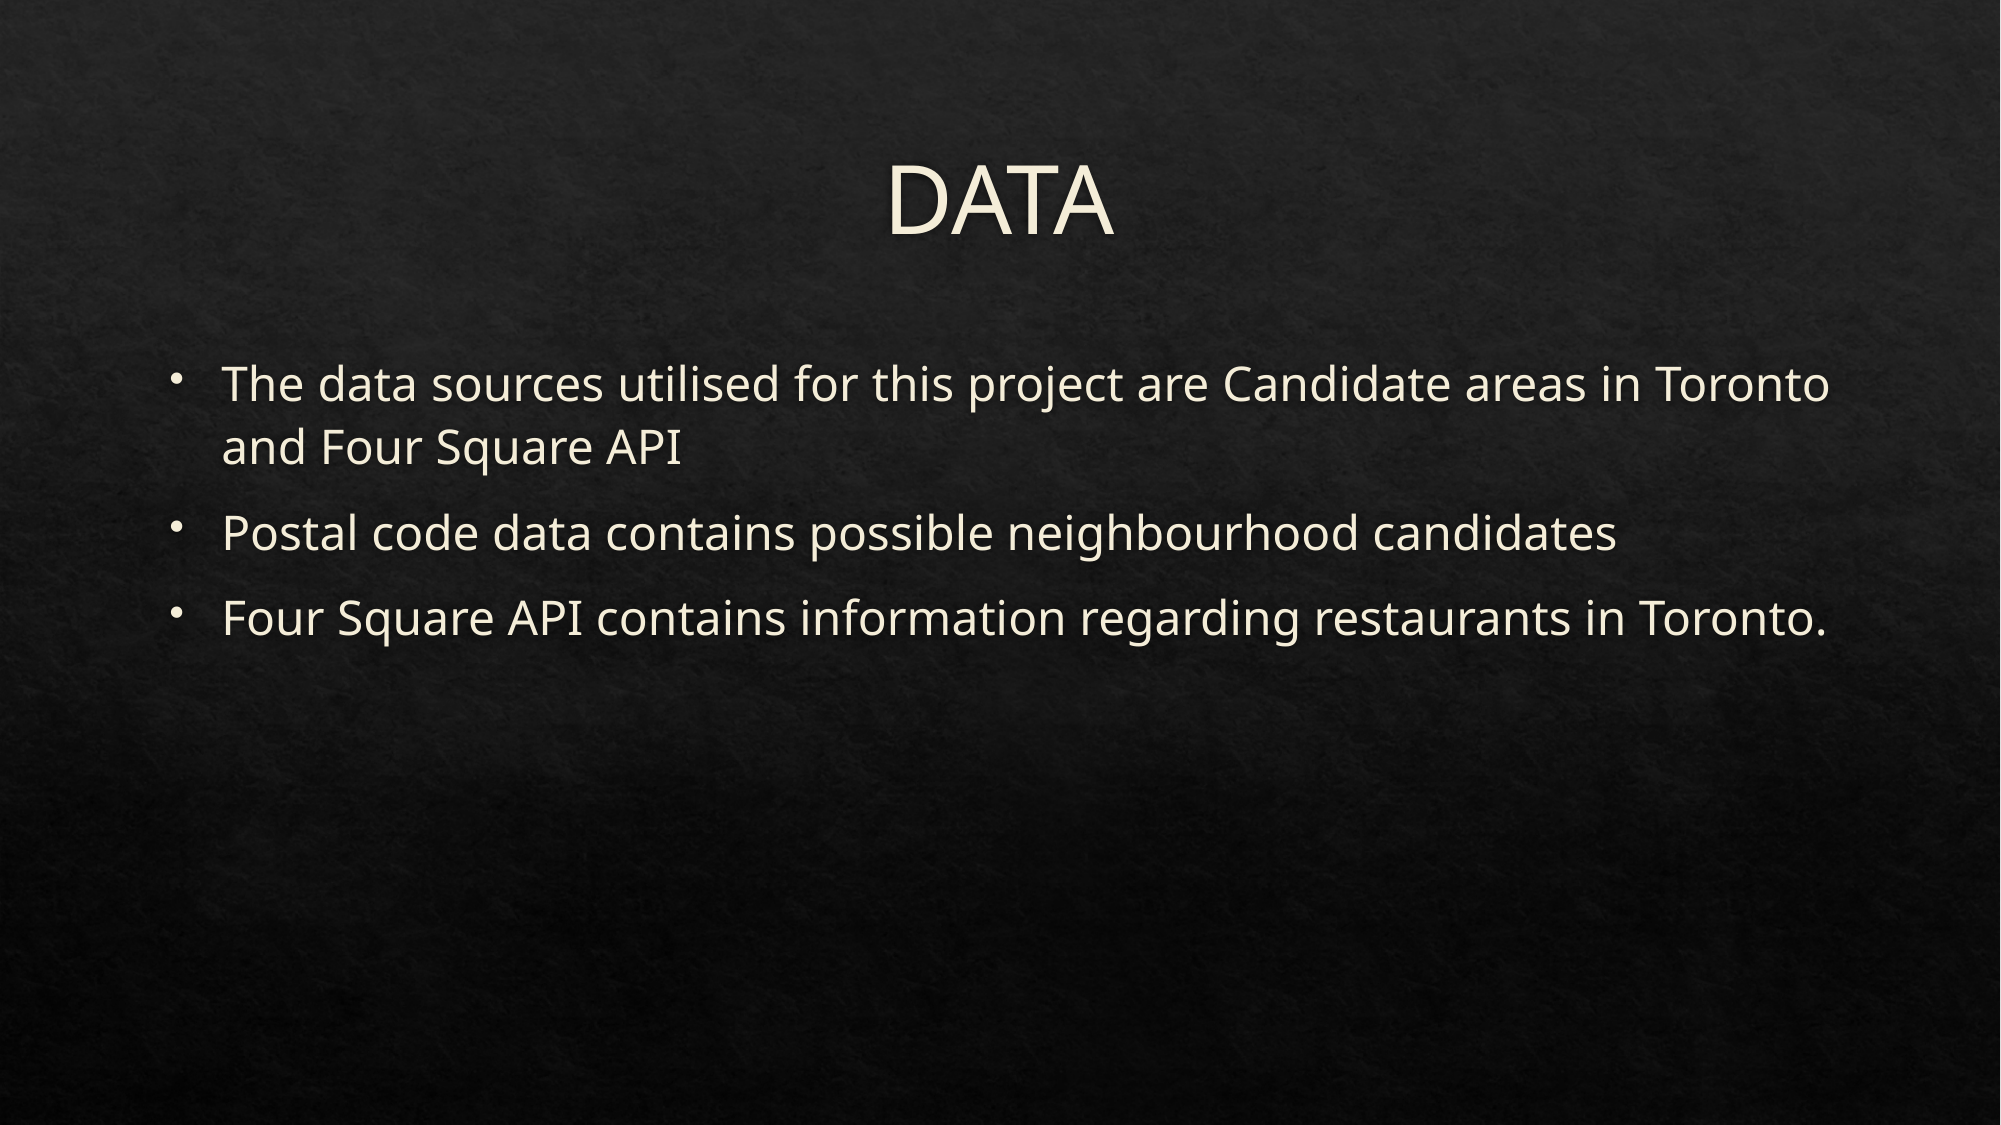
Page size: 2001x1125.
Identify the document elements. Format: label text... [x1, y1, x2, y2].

title DATA [149, 99, 1849, 307]
list The data sources utilised for this project are Candidate areas in Toronto and Four Square API Postal code data contains possible neighbourhood candidates Four Square API contains information regarding restaurants in Toronto. [149, 340, 1849, 950]
